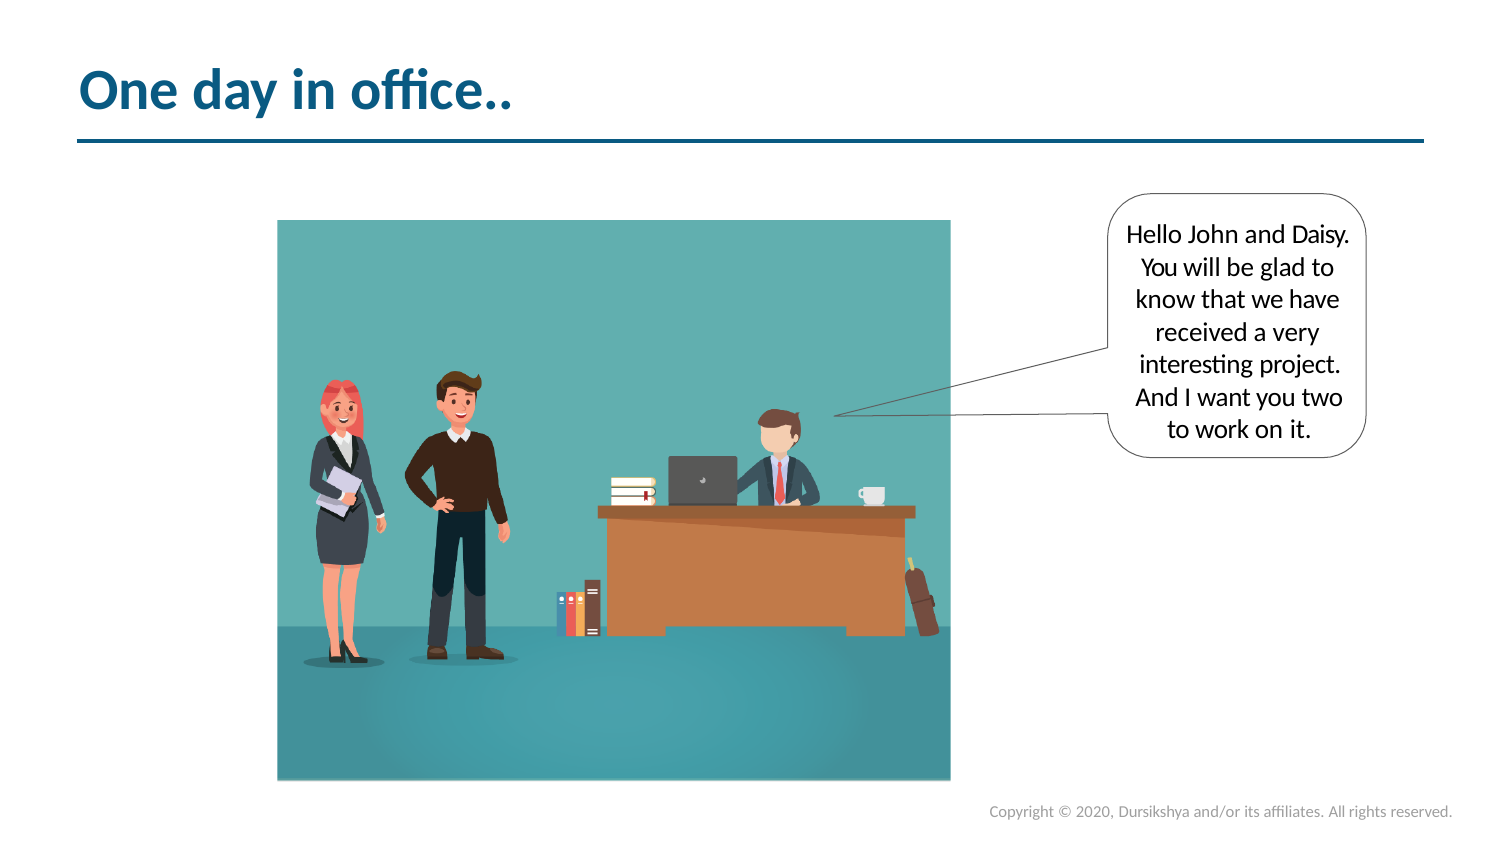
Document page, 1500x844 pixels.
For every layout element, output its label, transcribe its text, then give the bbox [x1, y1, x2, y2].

footer Copyright © 2020, Dursikshya and/or its affiliates. All rights reserved. [987, 803, 1470, 844]
title One day in office.. [77, 49, 521, 193]
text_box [277, 192, 1367, 782]
